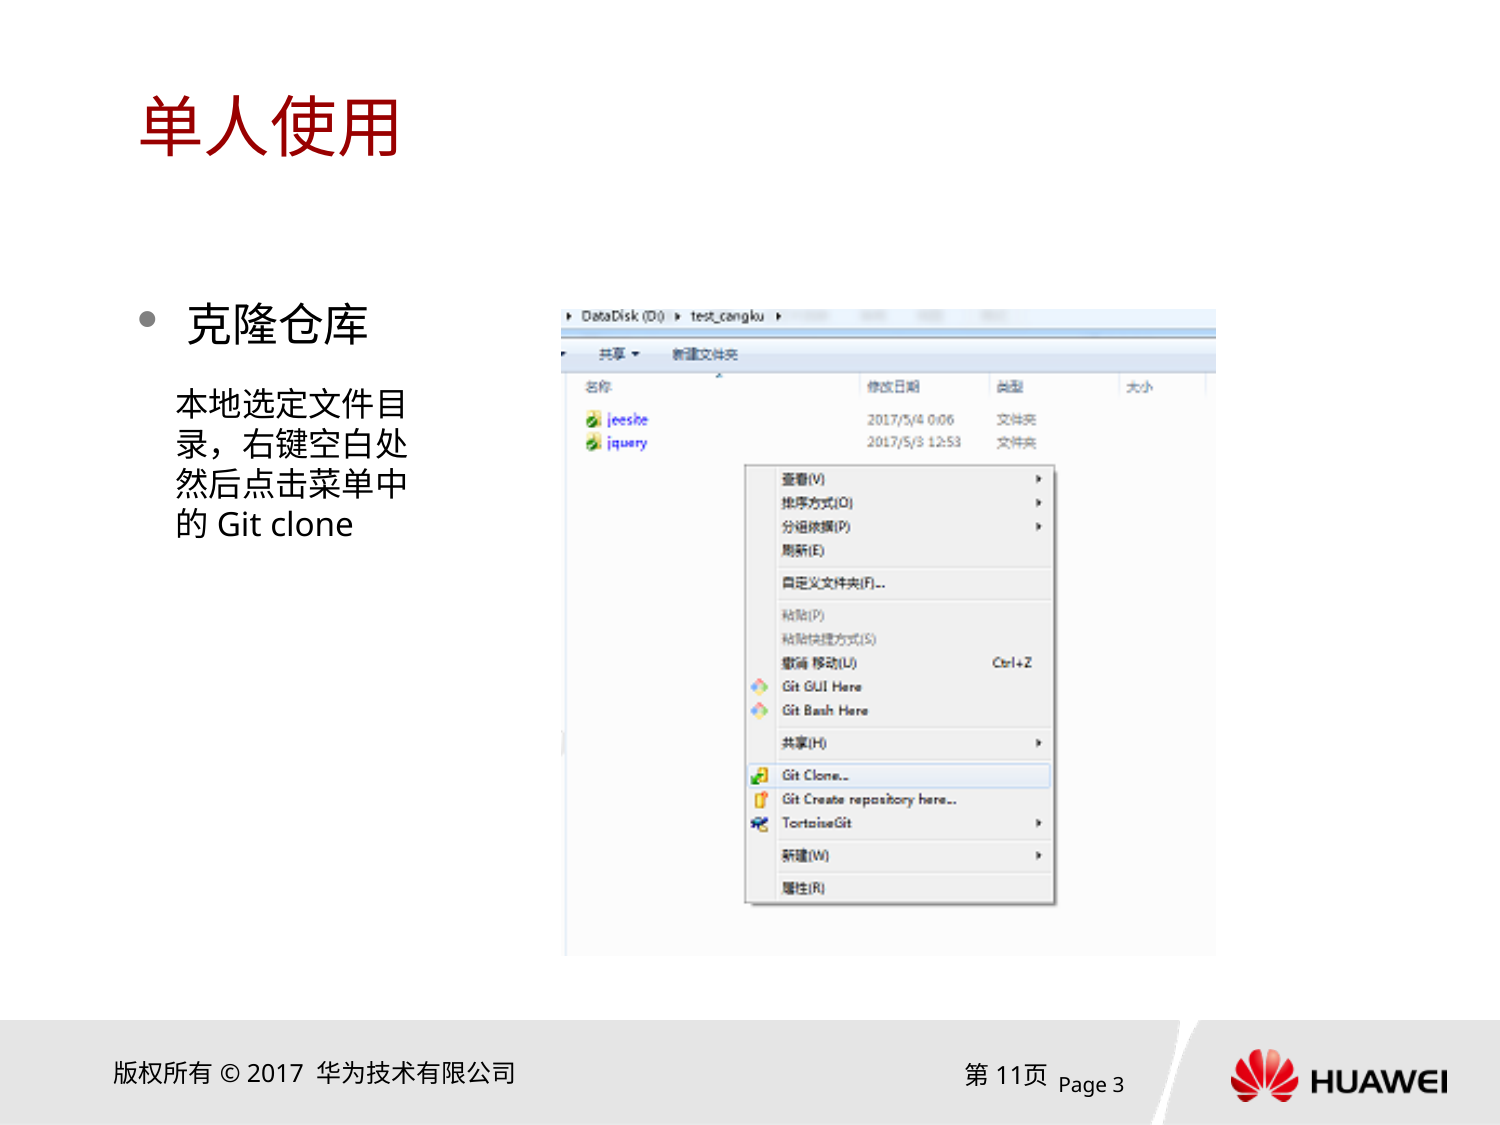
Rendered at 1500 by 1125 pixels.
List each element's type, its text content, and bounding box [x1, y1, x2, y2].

slide_number Page 3 [1043, 1064, 1388, 1125]
title 单人使用 [123, 53, 1377, 197]
text_box 本地选定文件目录，右键空白处然后点击菜单中的Git clone [159, 374, 437, 586]
list 克隆仓库 [123, 266, 1377, 956]
picture [0, 1020, 1500, 1125]
picture [560, 308, 1216, 956]
